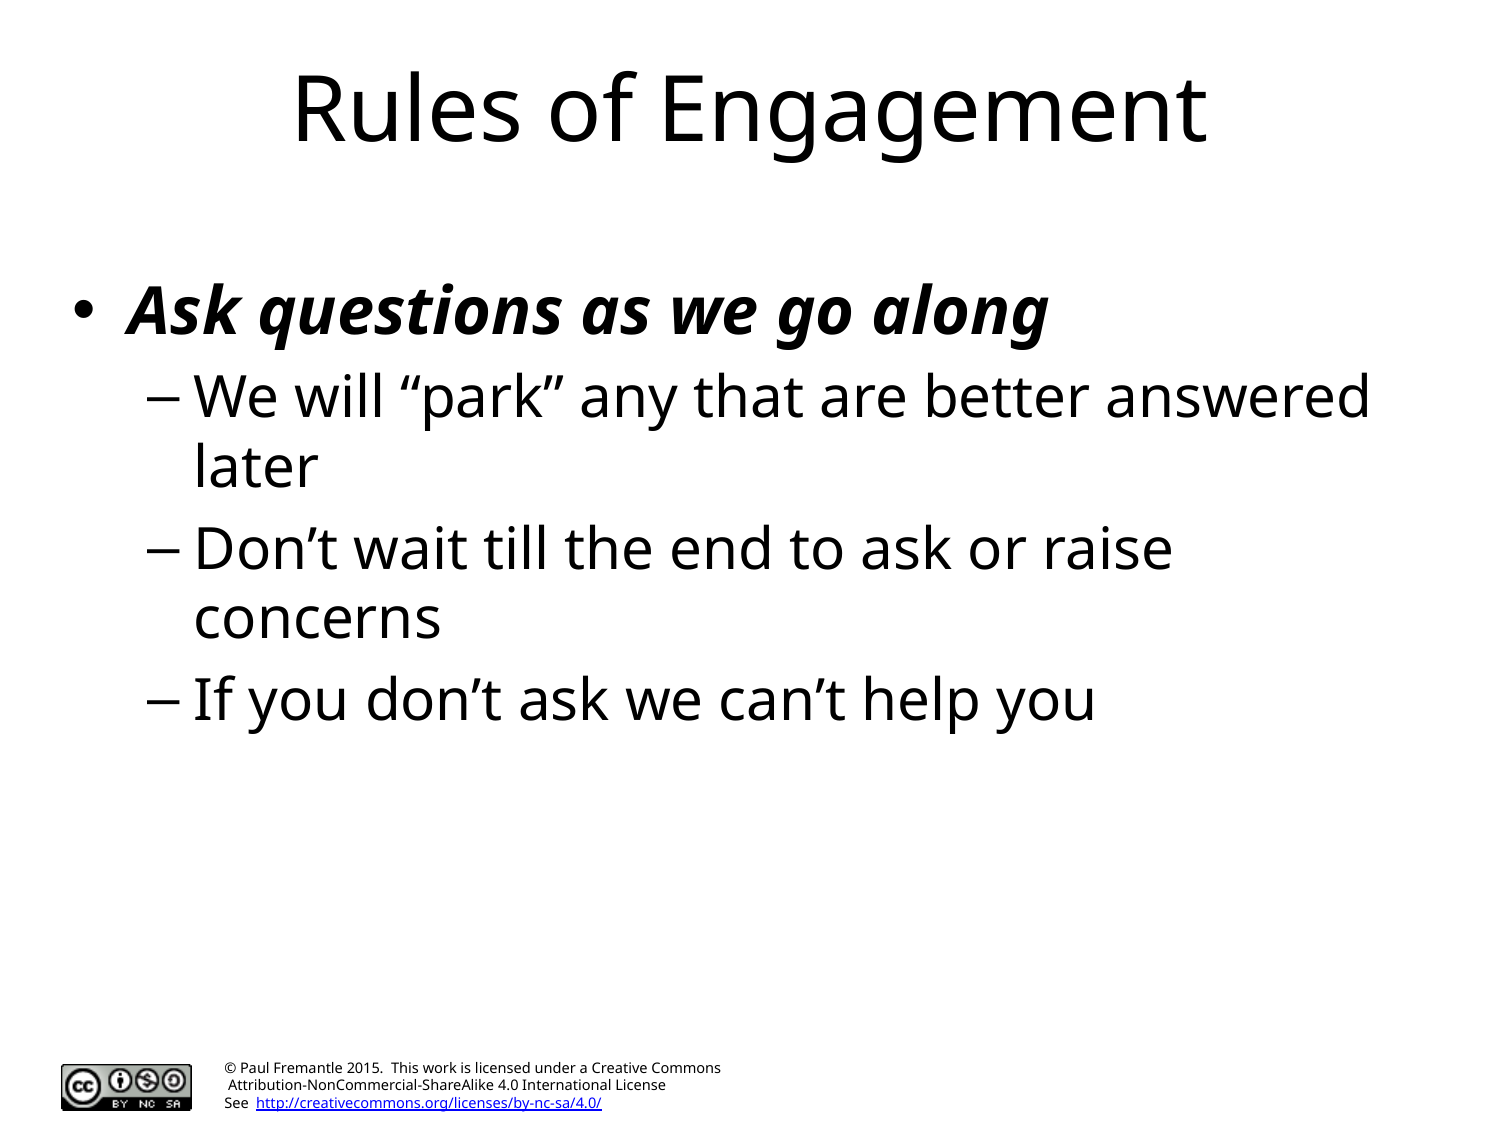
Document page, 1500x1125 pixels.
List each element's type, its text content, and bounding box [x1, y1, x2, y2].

list Ask questions as we go along We will “park” any that are better answered later Don’t wait till the end to ask or raise concerns If you don’t ask we can’t help you [61, 262, 1412, 1005]
title Rules of Engagement [75, 45, 1425, 233]
picture [61, 1064, 192, 1111]
